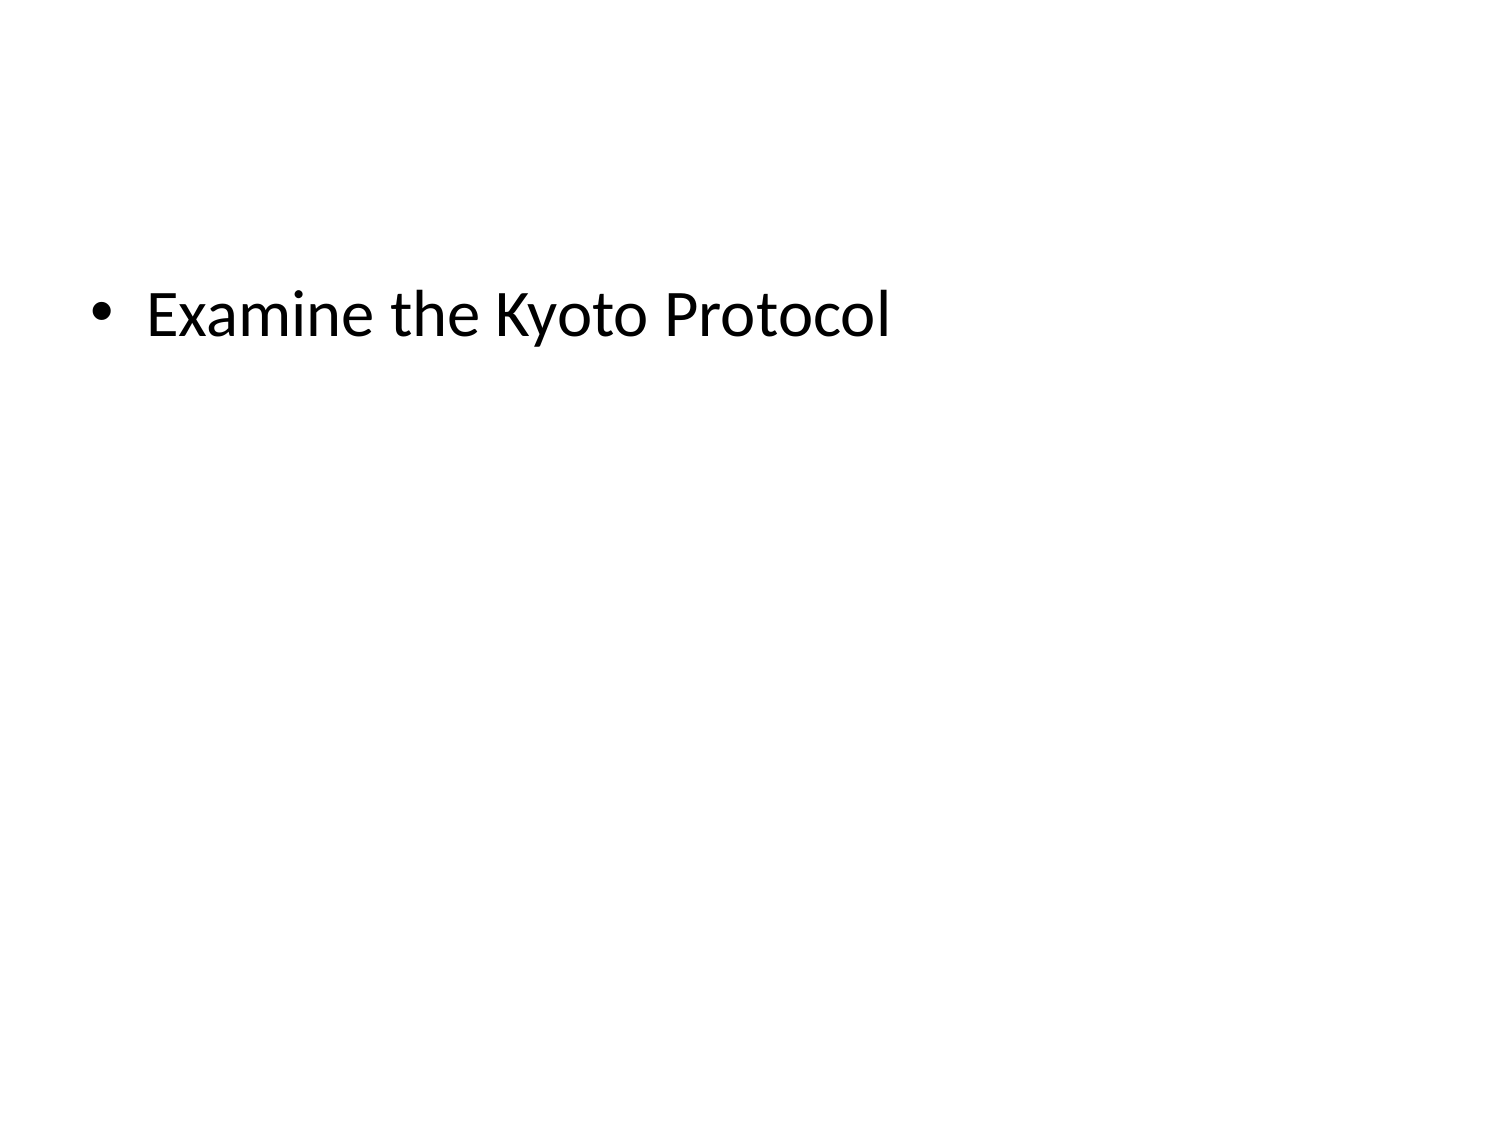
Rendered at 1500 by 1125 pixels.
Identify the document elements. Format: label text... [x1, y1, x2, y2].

list Examine the Kyoto Protocol [75, 262, 1425, 1005]
